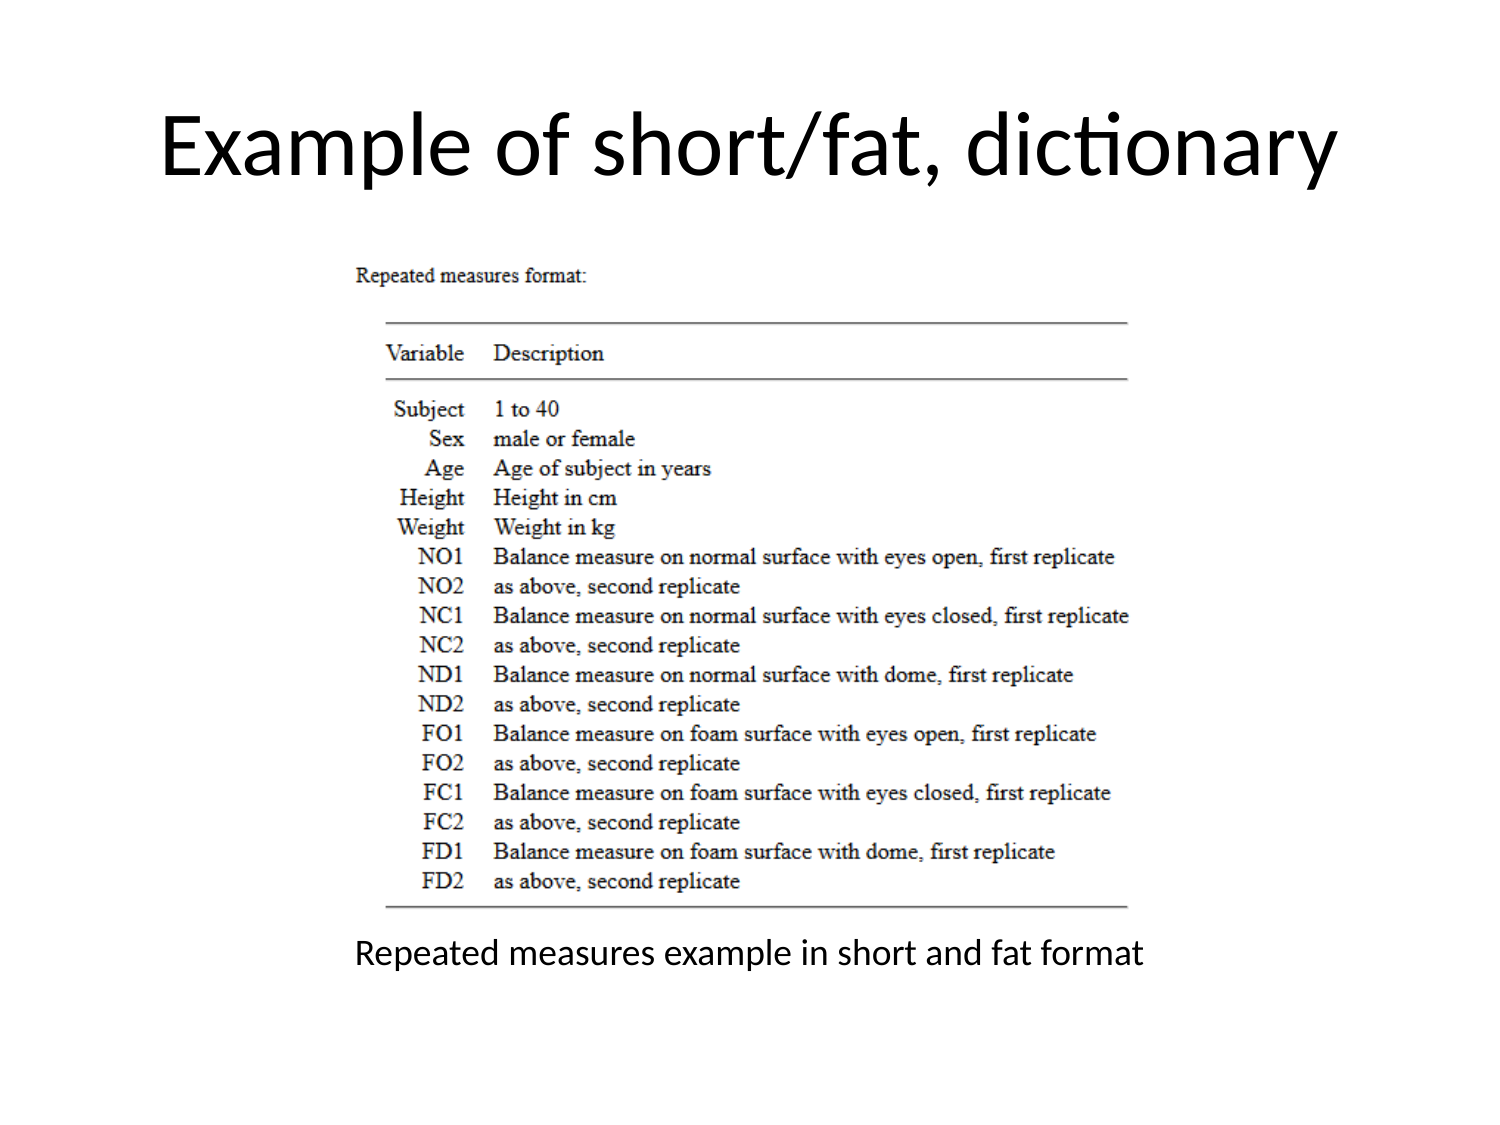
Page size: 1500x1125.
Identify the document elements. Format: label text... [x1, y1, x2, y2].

text_box Repeated measures example in short and fat format [74, 920, 1425, 1005]
title Example of short/fat, dictionary [75, 45, 1425, 233]
picture [351, 262, 1149, 921]
